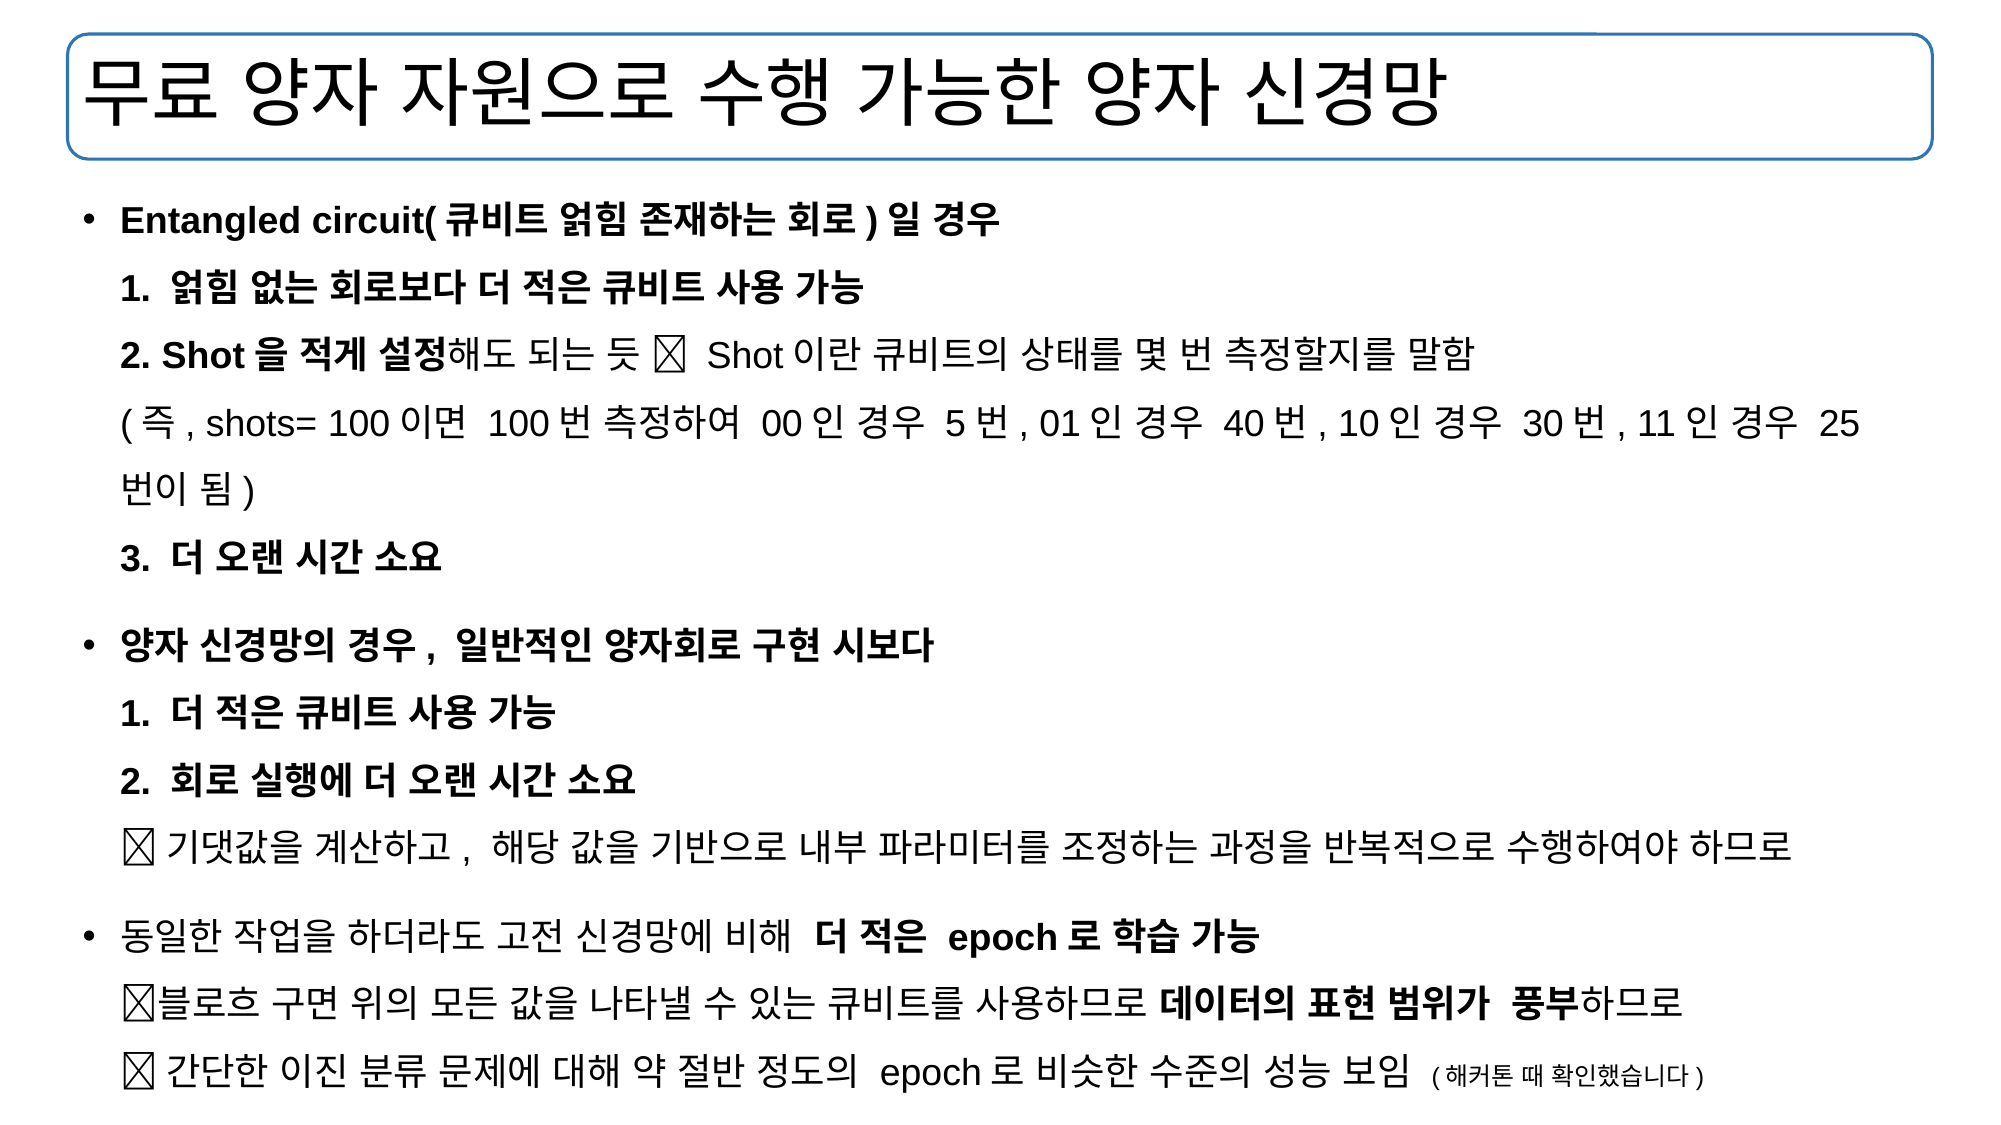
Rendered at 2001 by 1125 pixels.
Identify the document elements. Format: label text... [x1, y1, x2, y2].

list Entangled circuit(큐비트 얽힘 존재하는 회로)일 경우 1. 얽힘 없는 회로보다 더 적은 큐비트 사용 가능 2. Shot을 적게 설정해도 되는 듯  Shot이란 큐비트의 상태를 몇 번 측정할지를 말함 (즉, shots= 100이면 100번 측정하여 00인 경우 5번, 01인 경우 40번, 10인 경우 30번, 11인 경우 25번이 됨) 3. 더 오랜 시간 소요 양자 신경망의 경우, 일반적인 양자회로 구현 시보다 1. 더 적은 큐비트 사용 가능 2. 회로 실행에 더 오랜 시간 소요  기댓값을 계산하고, 해당 값을 기반으로 내부 파라미터를 조정하는 과정을 반복적으로 수행하여야 하므로 동일한 작업을 하더라도 고전 신경망에 비해 더 적은 epoch로 학습 가능 블로흐 구면 위의 모든 값을 나타낼 수 있는 큐비트를 사용하므로 데이터의 표현 범위가 풍부하므로  간단한 이진 분류 문제에 대해 약 절반 정도의 epoch로 비슷한 수준의 성능 보임 (해커톤 때 확인했습니다) 더 적은 파라미터 수 [67, 166, 1933, 996]
title 무료 양자 자원으로 수행 가능한 양자 신경망 [67, 34, 1933, 160]
